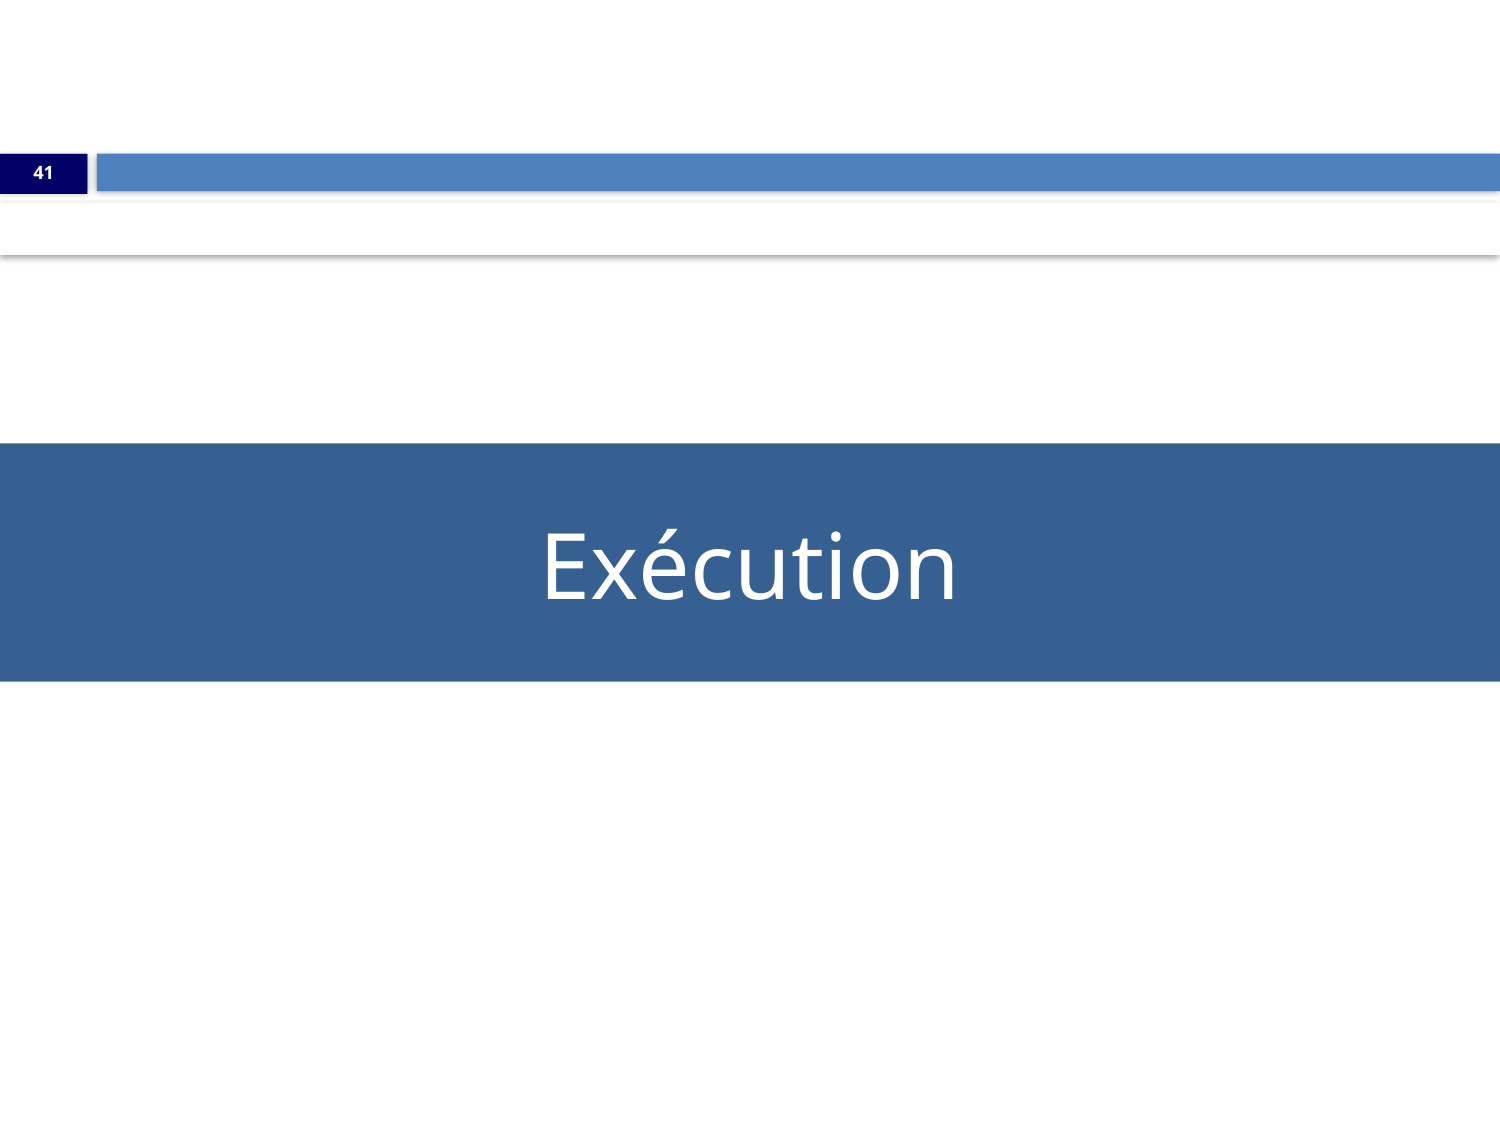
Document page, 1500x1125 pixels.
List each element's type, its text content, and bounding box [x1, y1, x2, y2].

title Exécution [0, 443, 1500, 682]
slide_number 41 [0, 153, 88, 194]
